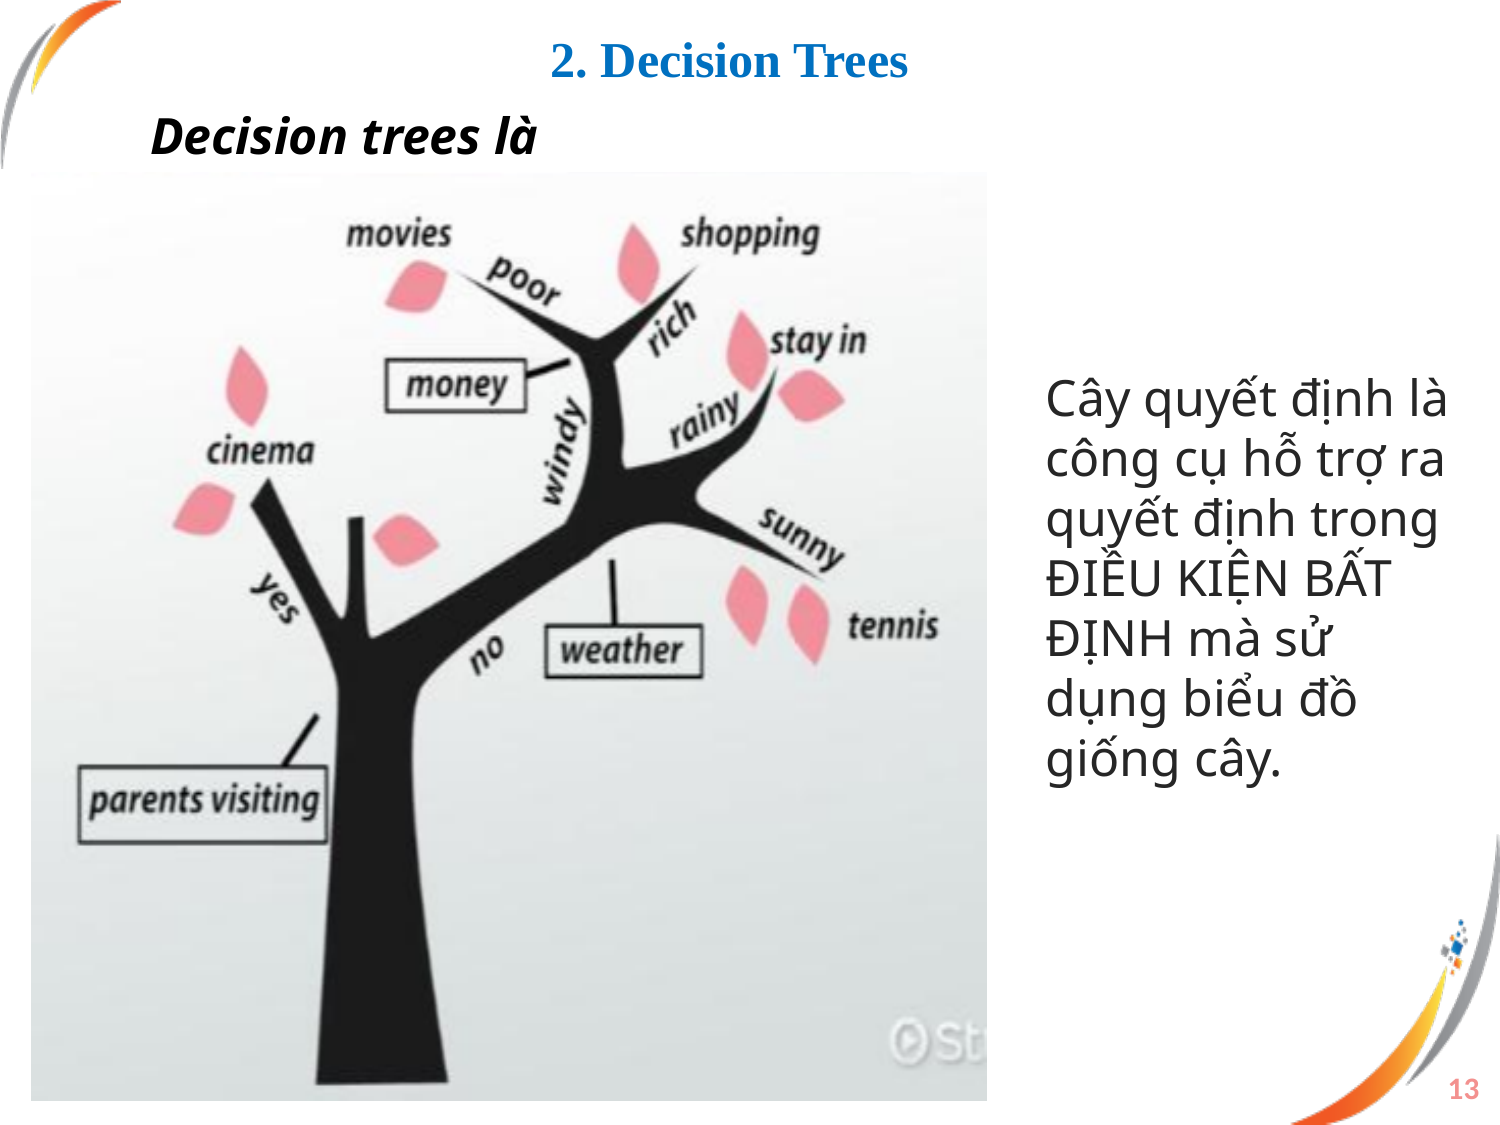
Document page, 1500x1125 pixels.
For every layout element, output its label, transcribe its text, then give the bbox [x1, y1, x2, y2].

text_box Cây quyết định là công cụ hỗ trợ ra quyết định trong ĐIỀU KIỆN BẤT ĐỊNH mà sử dụng biểu đồ giống cây. [1030, 359, 1469, 794]
picture [1290, 834, 1500, 1125]
picture [31, 172, 987, 1101]
picture [0, 0, 121, 169]
text_box Decision trees là gì ? [135, 96, 609, 172]
slide_number 13 [1156, 1057, 1495, 1117]
title 2. Decision Trees [135, 0, 1325, 96]
